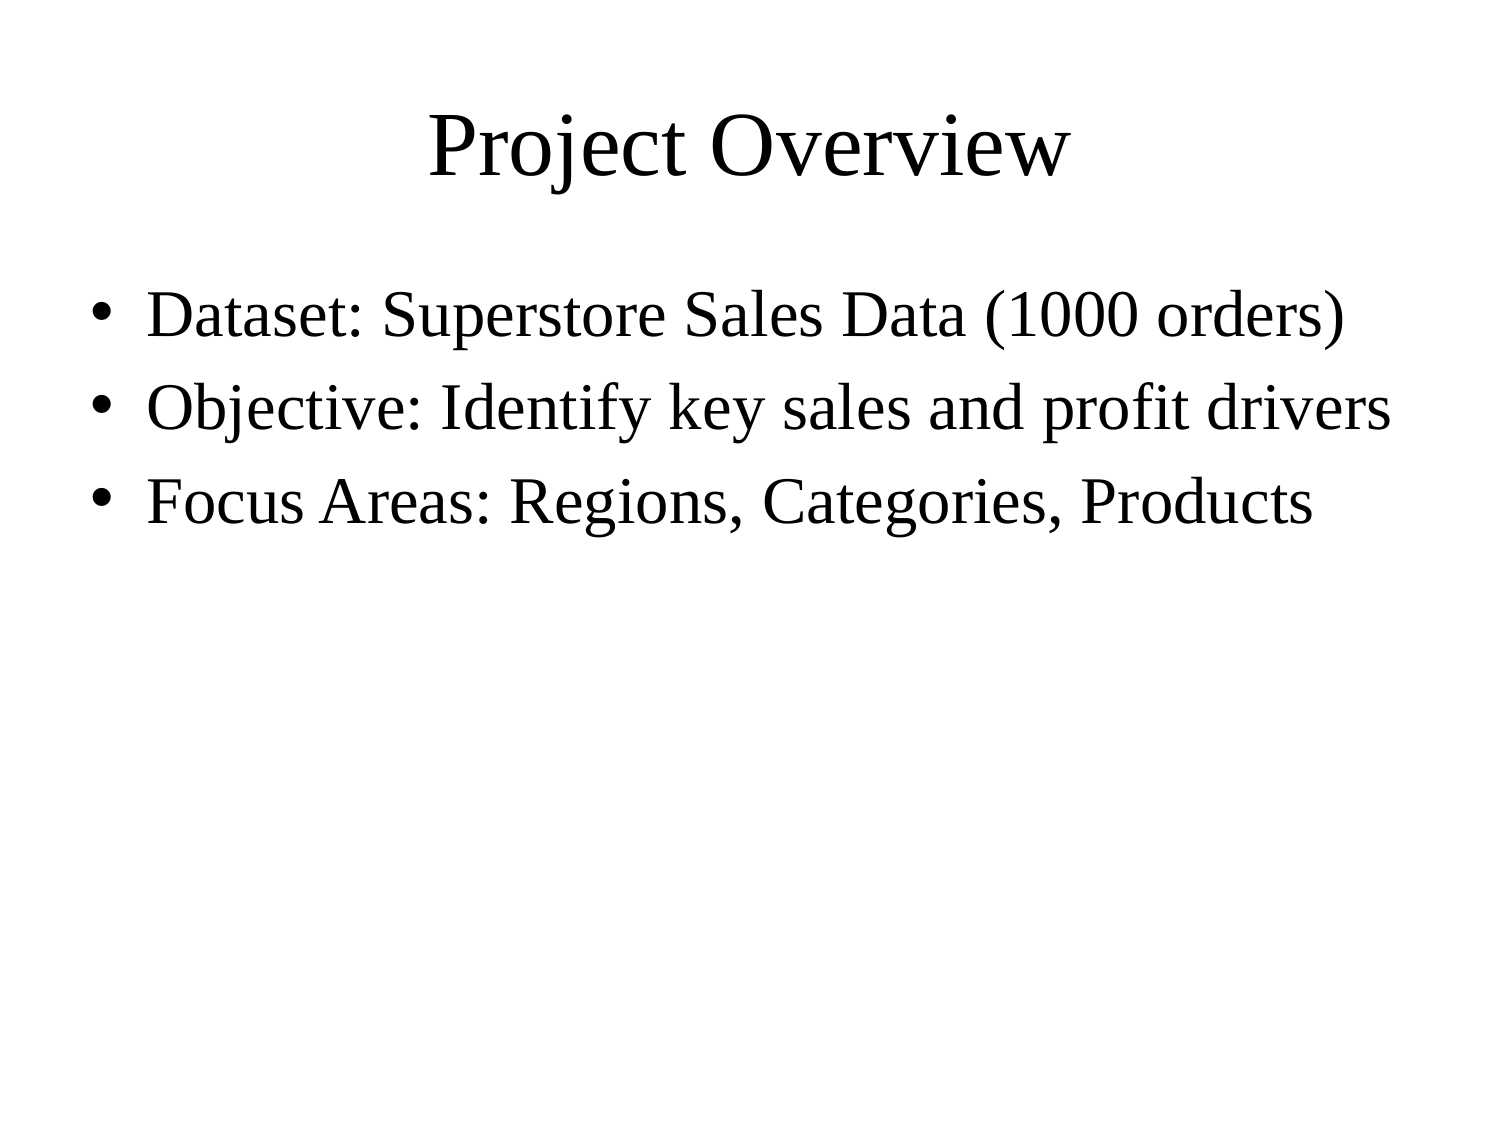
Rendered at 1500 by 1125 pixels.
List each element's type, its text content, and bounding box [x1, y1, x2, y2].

title Project Overview [75, 45, 1425, 233]
list Dataset: Superstore Sales Data (1000 orders) Objective: Identify key sales and profit drivers Focus Areas: Regions, Categories, Products [75, 262, 1425, 1005]
